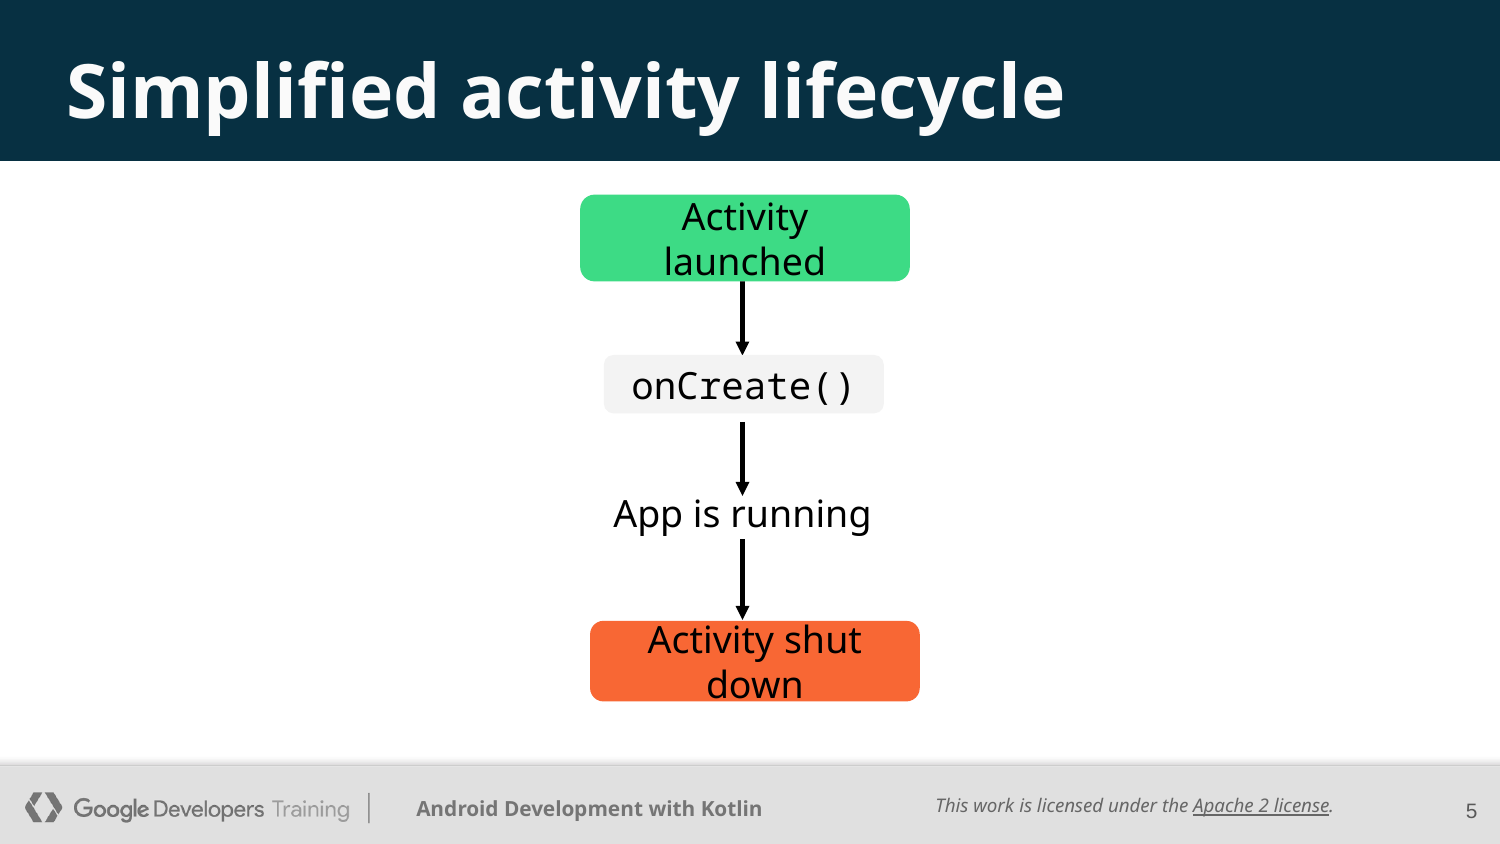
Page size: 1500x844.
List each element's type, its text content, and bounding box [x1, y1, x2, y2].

picture [0, 161, 1500, 844]
slide_number ‹#› [1402, 777, 1493, 842]
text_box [579, 194, 920, 702]
title Simplified activity lifecycle [51, 28, 1449, 122]
